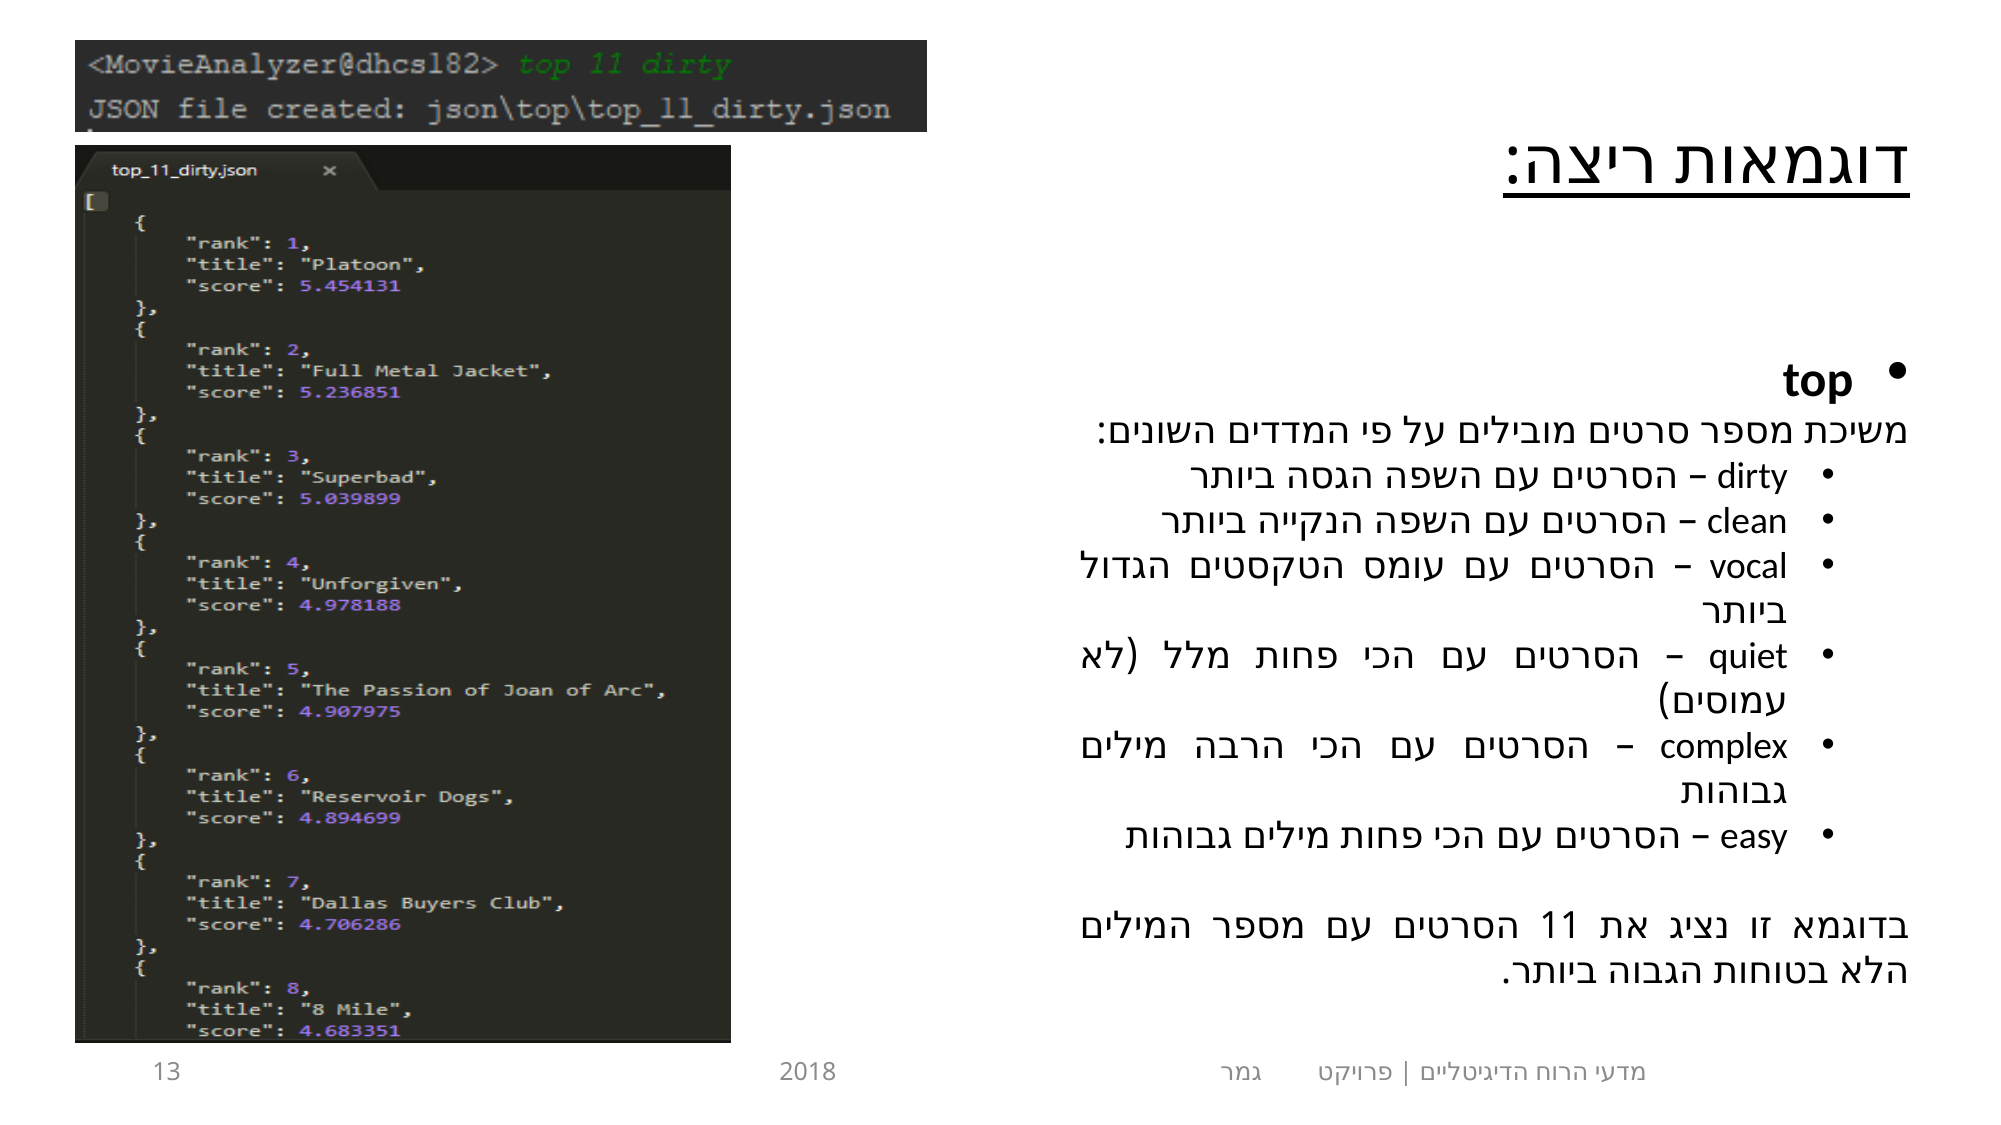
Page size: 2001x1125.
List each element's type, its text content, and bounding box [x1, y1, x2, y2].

picture [75, 145, 731, 1043]
text_box דוגמאות ריצה: top משיכת מספר סרטים מובילים על פי המדדים השונים: dirty – הסרטים עם השפה הגסה ביותר clean – הסרטים עם השפה הנקייה ביותר vocal – הסרטים עם עומס הטקסטים הגדול ביותר quiet – הסרטים עם הכי פחות מלל (לא עמוסים) complex – הסרטים עם הכי הרבה מילים גבוהות easy – הסרטים עם הכי פחות מילים גבוהות בדוגמא זו נציג את 11 הסרטים עם מספר המילים הלא בטוחות הגבוה ביותר. [1064, 104, 1925, 999]
slide_number 13 [137, 1043, 588, 1103]
footer מדעי הרוח הדיגיטליים | פרויקט גמר 2018 [662, 1042, 1338, 1103]
picture [75, 40, 927, 132]
